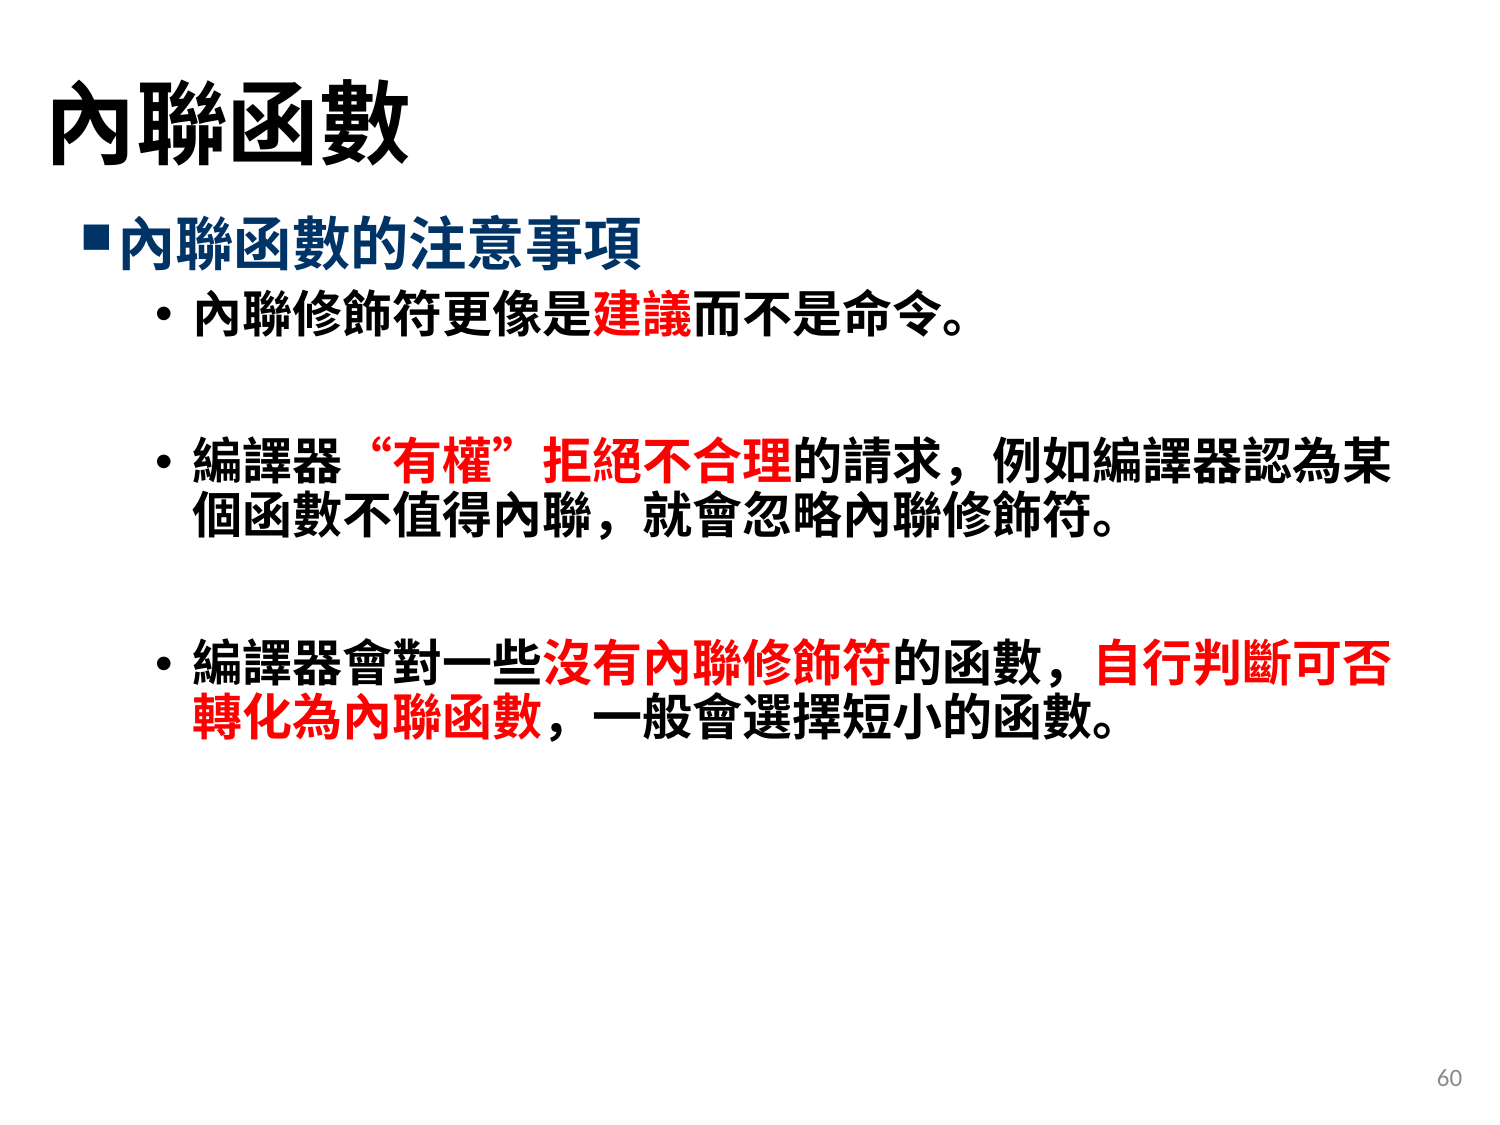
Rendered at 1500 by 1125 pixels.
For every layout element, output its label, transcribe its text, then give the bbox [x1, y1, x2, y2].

title 內聯函數 [29, 19, 1324, 237]
slide_number 60 [1139, 1046, 1478, 1107]
list 內聯函數的注意事項 內聯修飾符更像是建議而不是命令。 編譯器“有權”拒絕不合理的請求，例如編譯器認為某個函數不值得內聯，就會忽略內聯修飾符。 編譯器會對一些沒有內聯修飾符的函數，自行判斷可否轉化為內聯函數，一般會選擇短小的函數。 [64, 208, 1436, 988]
